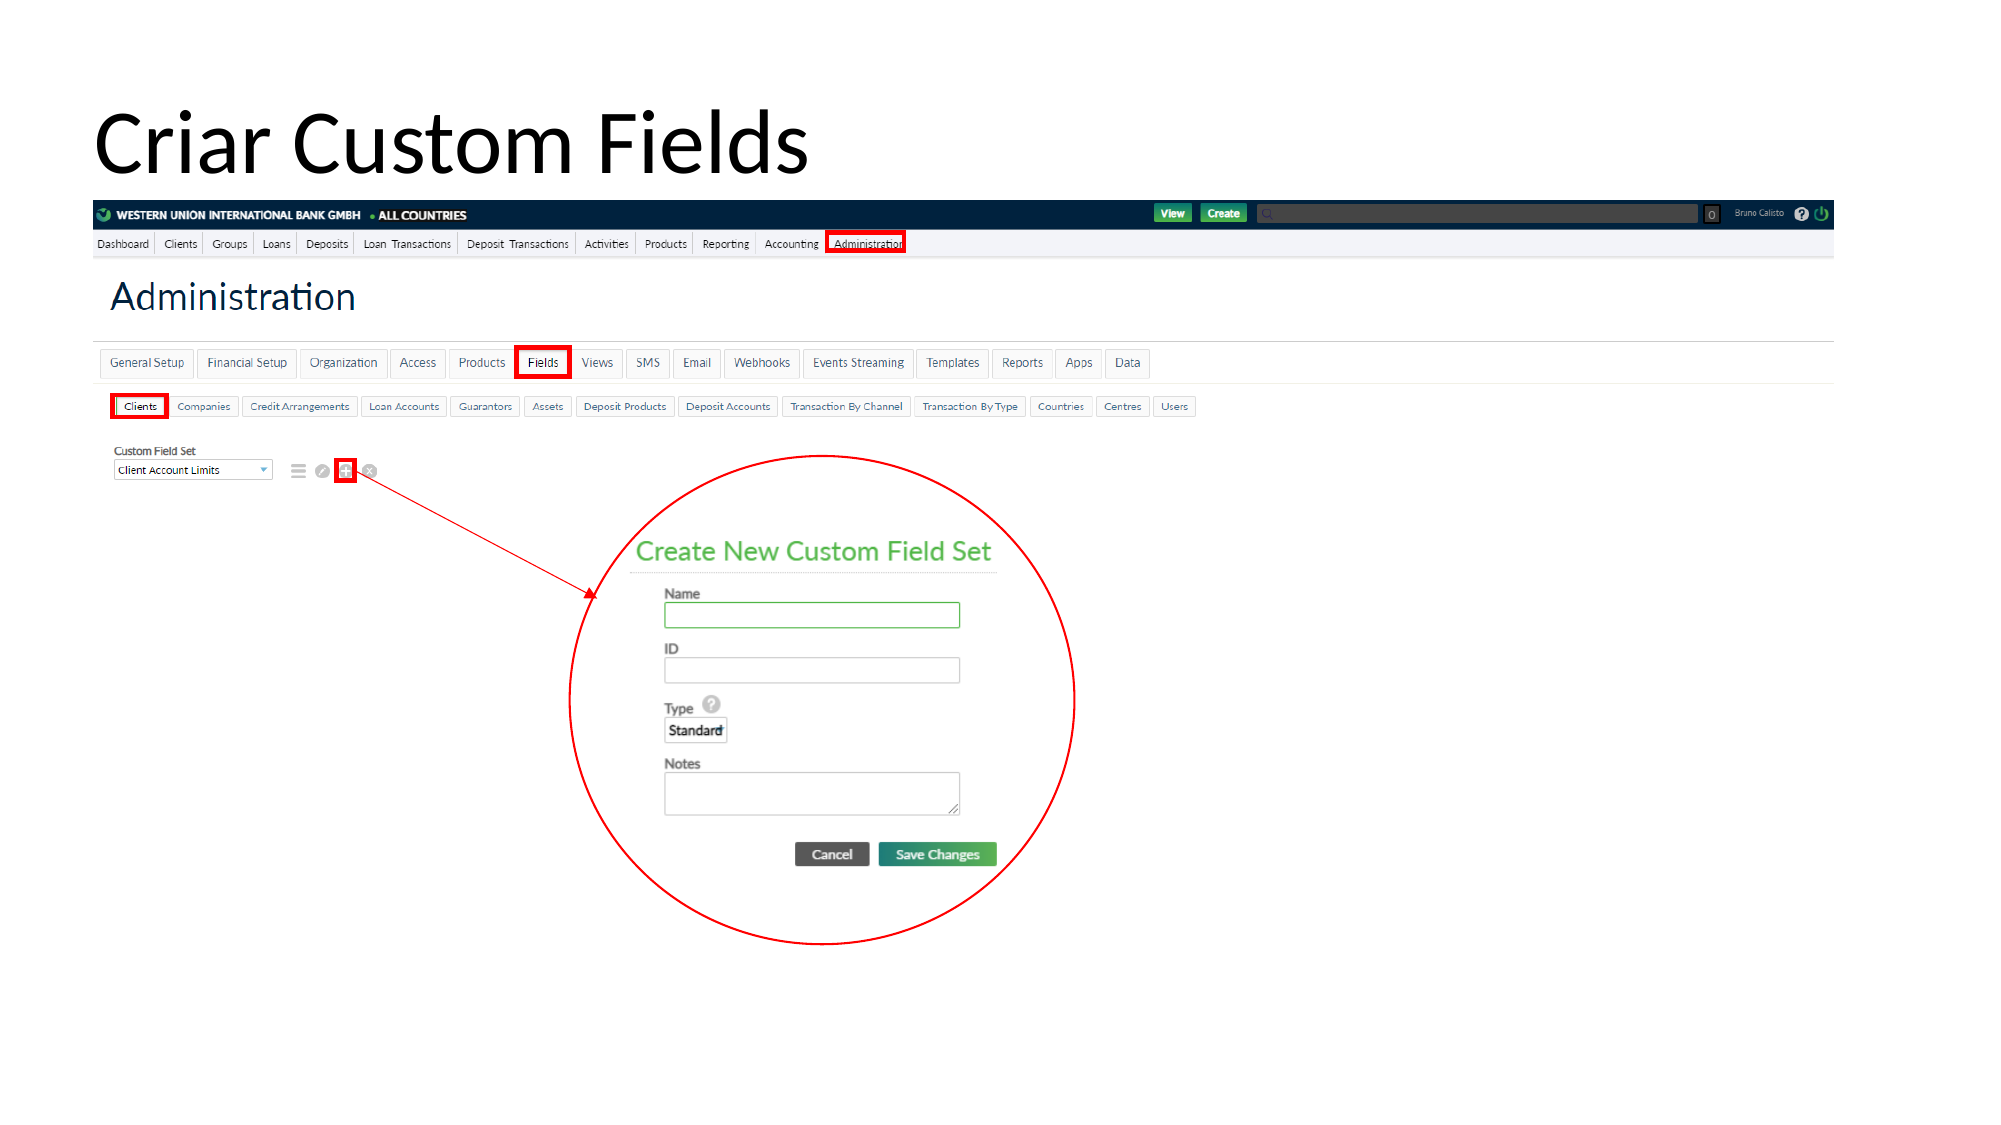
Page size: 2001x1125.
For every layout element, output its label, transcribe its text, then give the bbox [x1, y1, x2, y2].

text_box [47, 494, 1944, 1090]
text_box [354, 470, 598, 599]
picture [93, 200, 1834, 1052]
text_box Criar Custom Fields [79, 74, 1848, 199]
